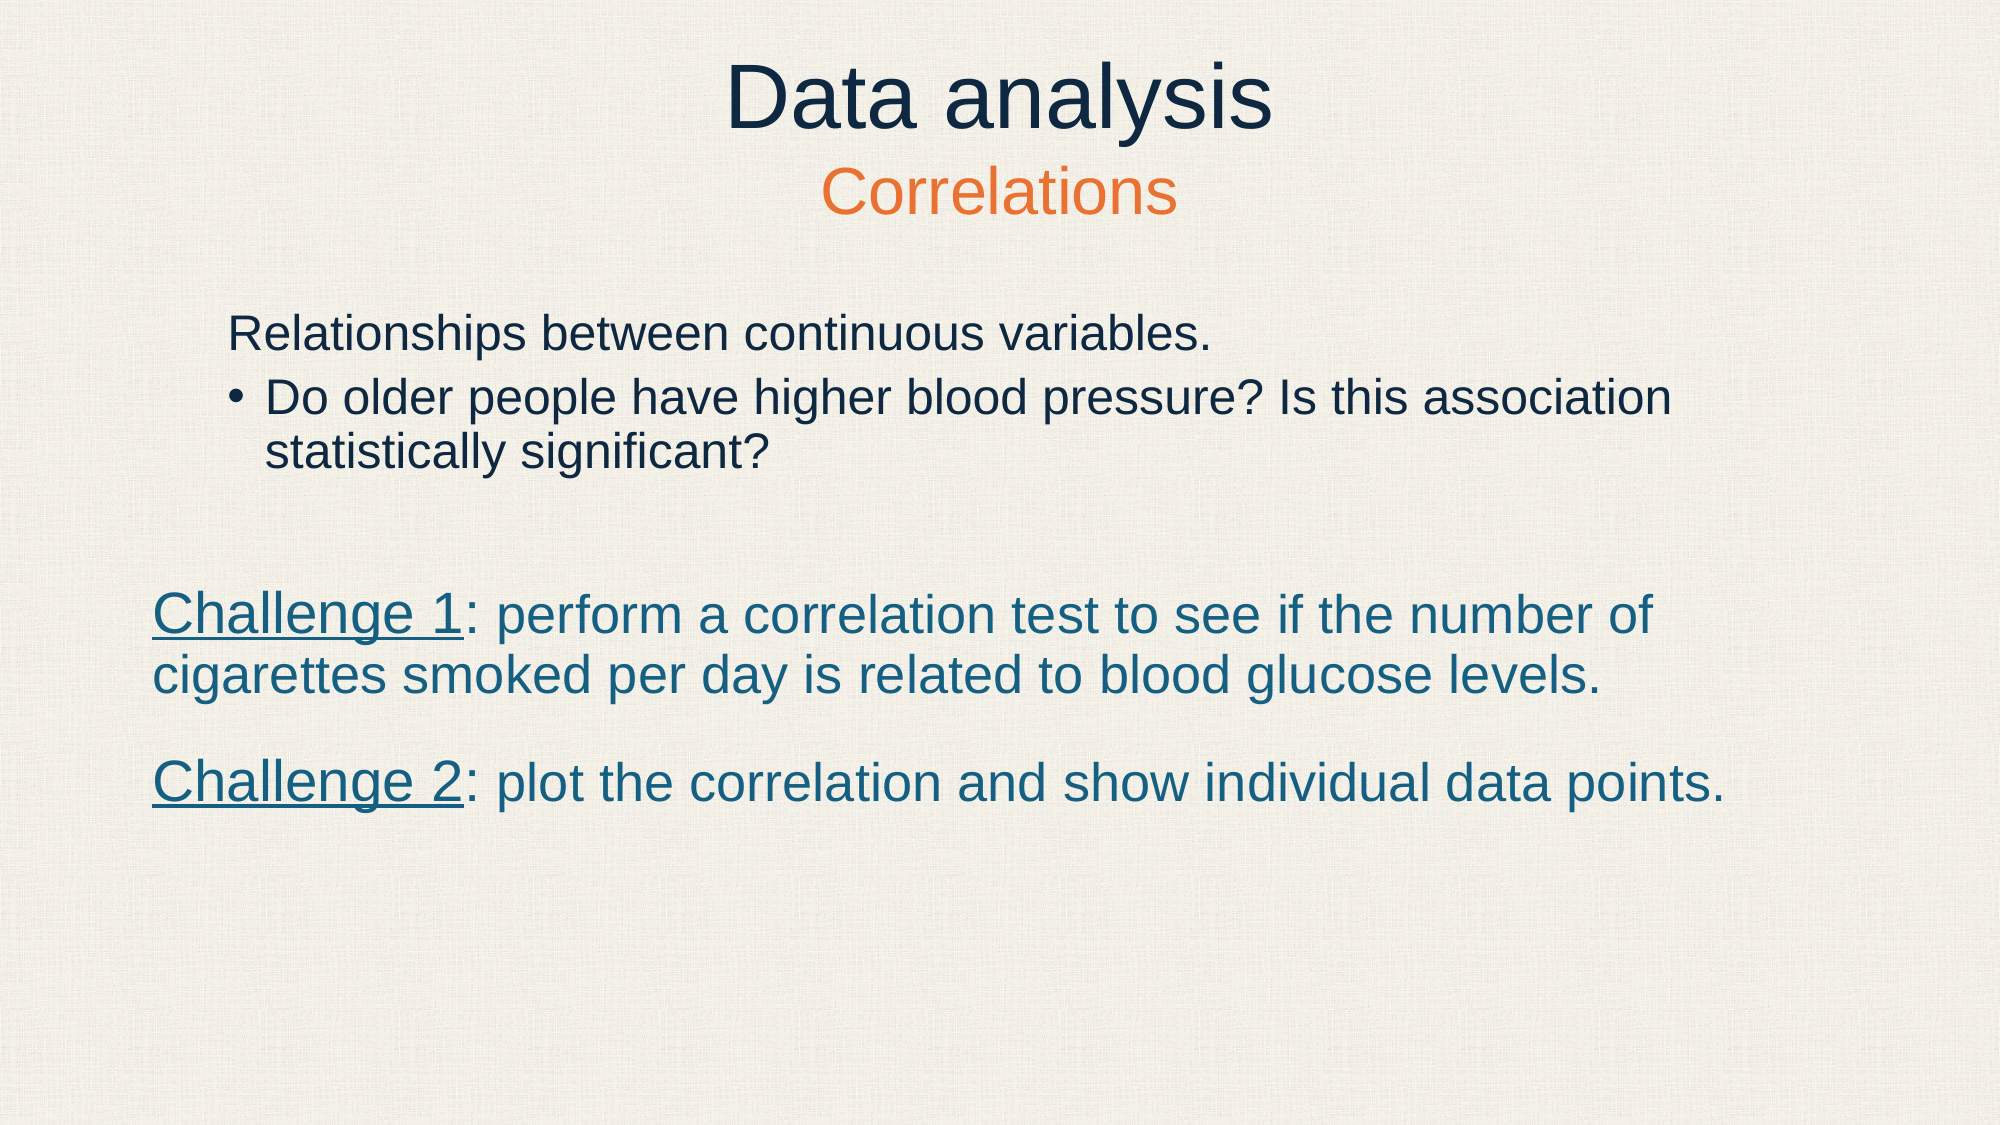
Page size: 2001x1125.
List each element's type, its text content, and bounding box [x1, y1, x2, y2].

title Data analysis [137, 30, 1863, 124]
list Relationships between continuous variables. Do older people have higher blood pressure? Is this association statistically significant? Challenge 1: perform a correlation test to see if the number of cigarettes smoked per day is related to blood glucose levels. Challenge 2: plot the correlation and show individual data points. [137, 299, 1863, 1014]
text_box Correlations [137, 124, 1863, 262]
